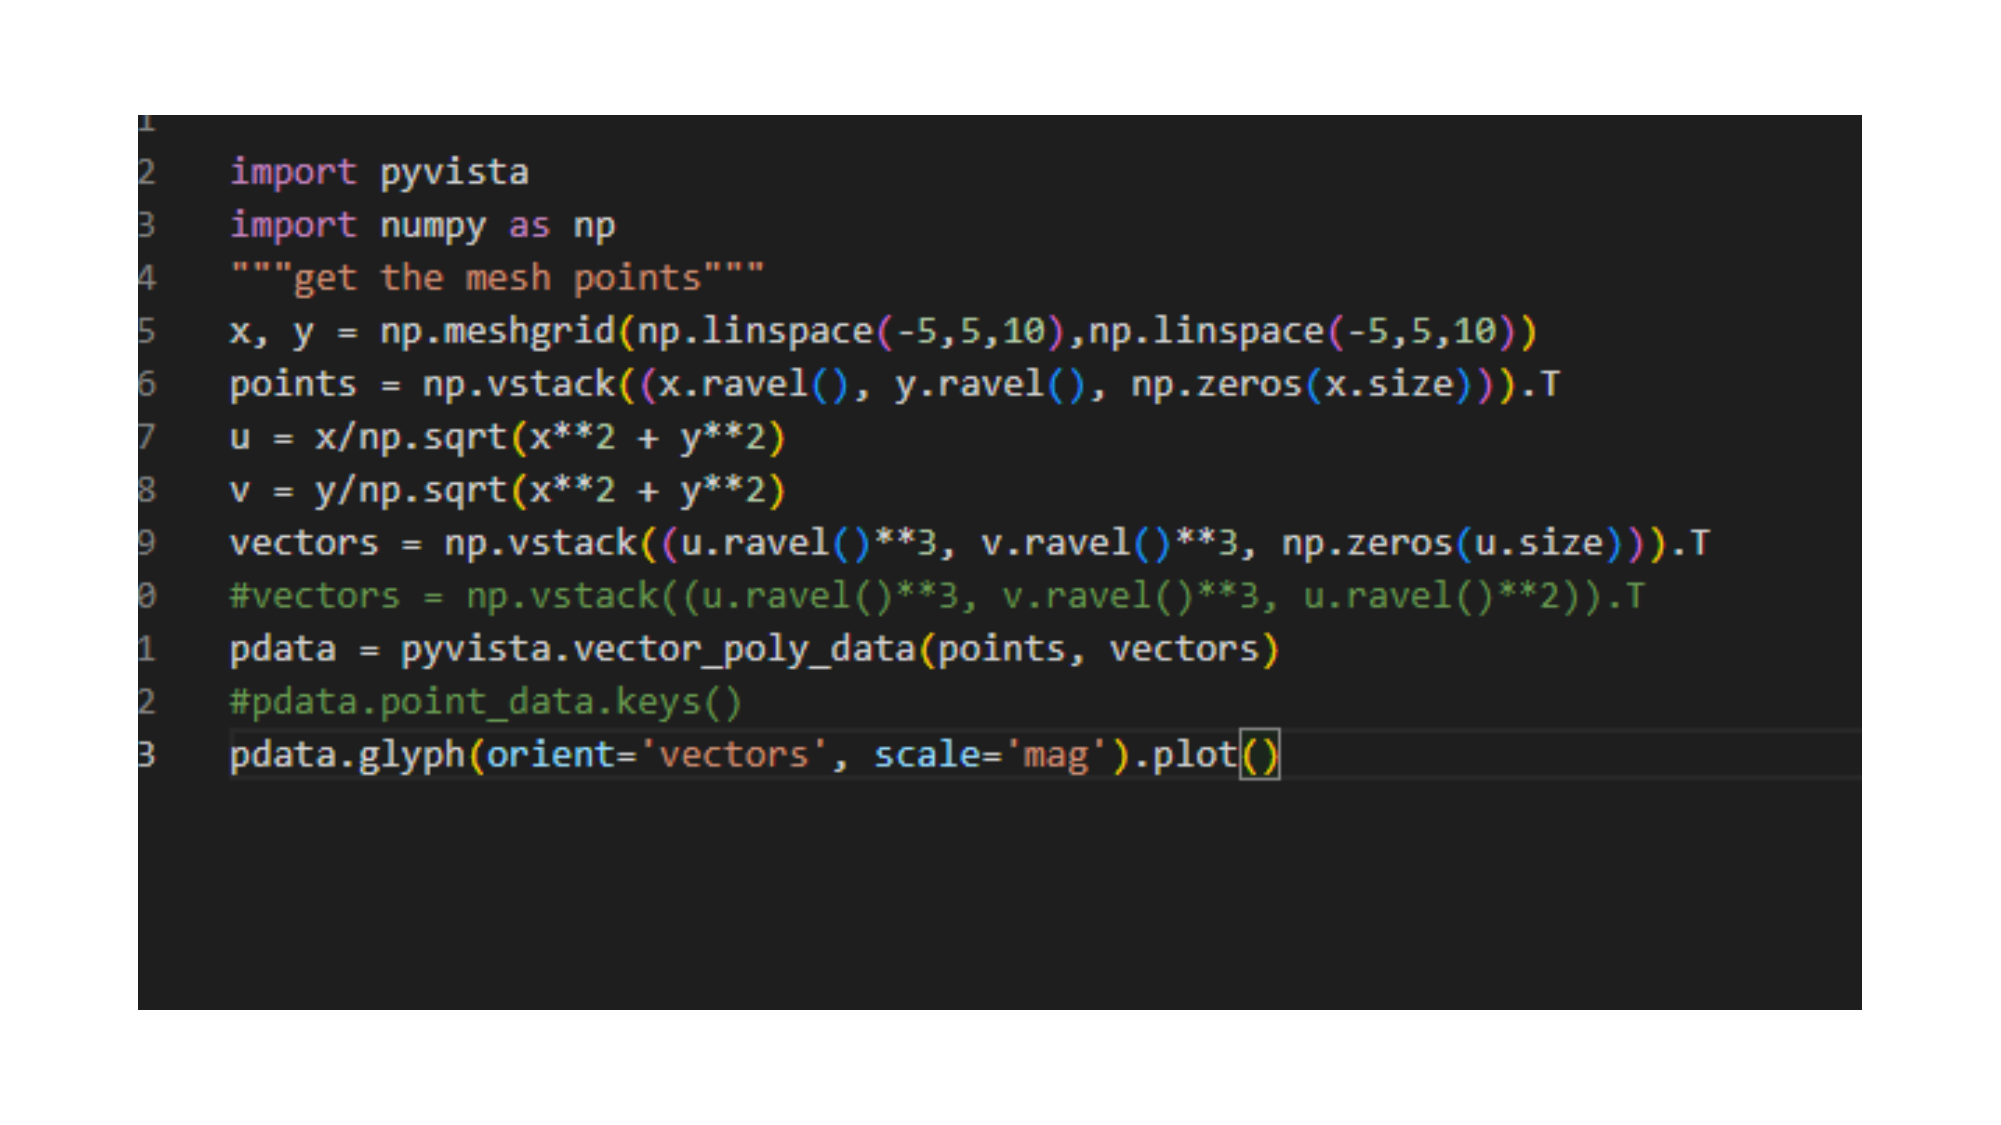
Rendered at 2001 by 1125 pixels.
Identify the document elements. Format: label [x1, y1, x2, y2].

picture [138, 115, 1862, 1010]
